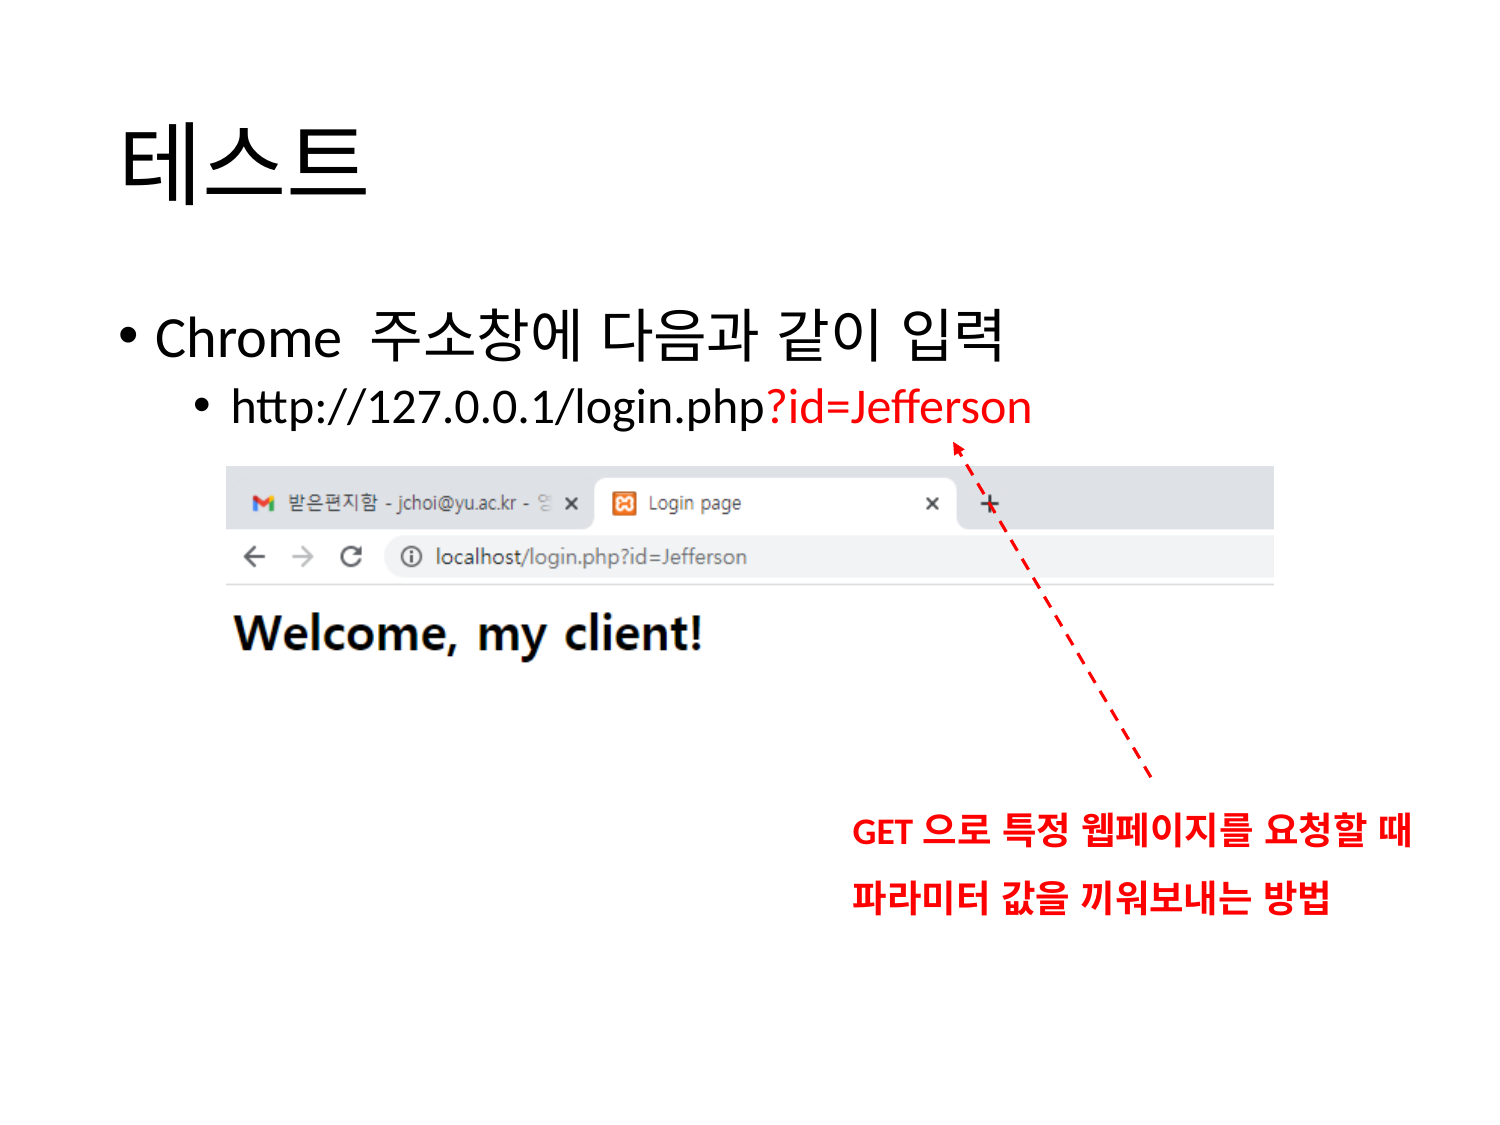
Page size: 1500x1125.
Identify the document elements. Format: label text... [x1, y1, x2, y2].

picture [226, 466, 1274, 1036]
list Chrome 주소창에 다음과 같이 입력 http://127.0.0.1/login.php?id=Jefferson [103, 299, 1397, 1014]
text_box GET으로 특정 웹페이지를 요청할 때 파라미터 값을 끼워보내는 방법 [1274, 777, 1428, 927]
title 테스트 [103, 59, 1397, 278]
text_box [953, 441, 1151, 778]
